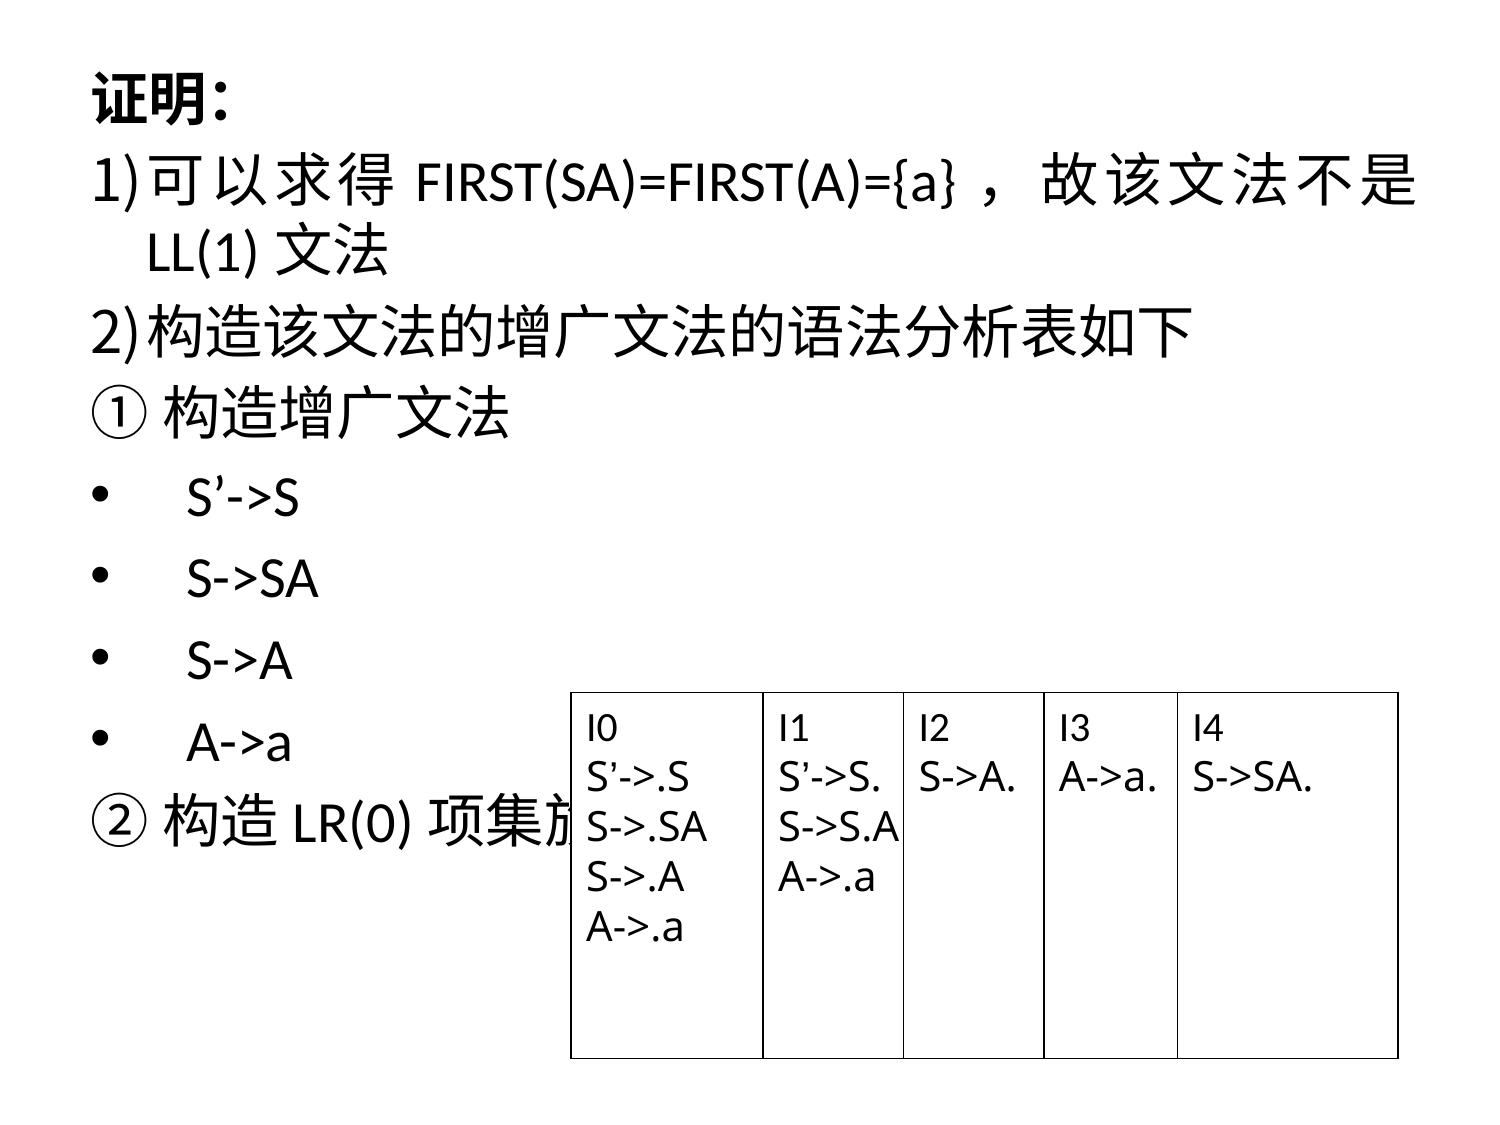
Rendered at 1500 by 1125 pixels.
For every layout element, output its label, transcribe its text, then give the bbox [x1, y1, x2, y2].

text_box I1 S’->S. S->S.A A->.a [763, 692, 903, 1059]
text_box I4 S->SA. [1177, 692, 1399, 1059]
list 证明： 可以求得FIRST(SA)=FIRST(A)={a}，故该文法不是LL(1)文法 构造该文法的增广文法的语法分析表如下 ①构造增广文法 S’->S S->SA S->A A->a ②构造LR(0)项集族 [75, 54, 1447, 1083]
text_box I2 S->A. [903, 692, 1043, 1059]
text_box I3 A->a. [1043, 692, 1177, 1059]
text_box I0 S’->.S S->.SA S->.A A->.a [571, 692, 763, 1059]
